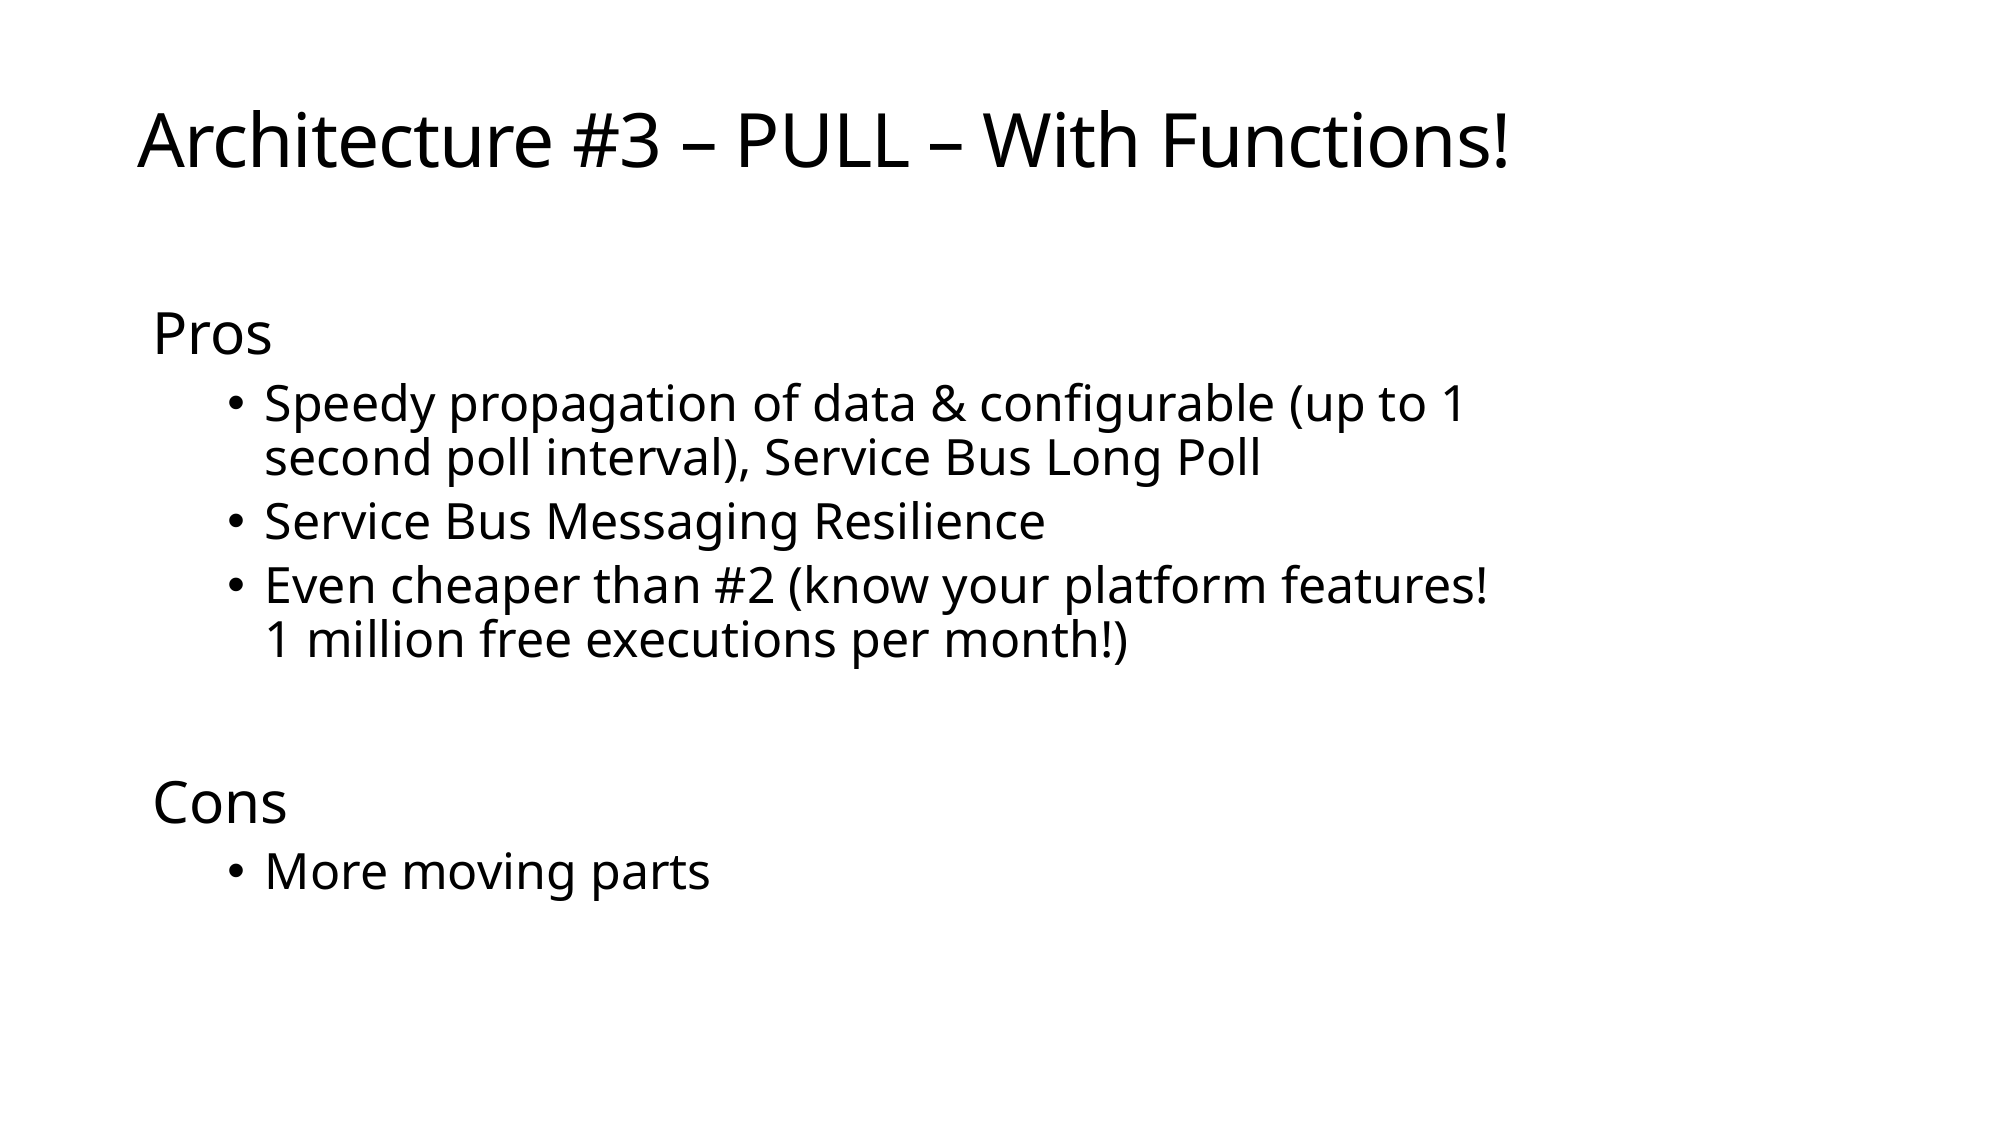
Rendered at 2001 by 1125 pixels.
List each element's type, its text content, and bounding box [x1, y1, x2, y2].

title Architecture #3 – PULL – With Functions! [137, 92, 1863, 201]
text_box Pros Speedy propagation of data & configurable (up to 1 second poll interval), Service Bus Long Poll Service Bus Messaging Resilience Even cheaper than #2 (know your platform features! 1 million free executions per month!) Cons More moving parts [137, 297, 1630, 1051]
